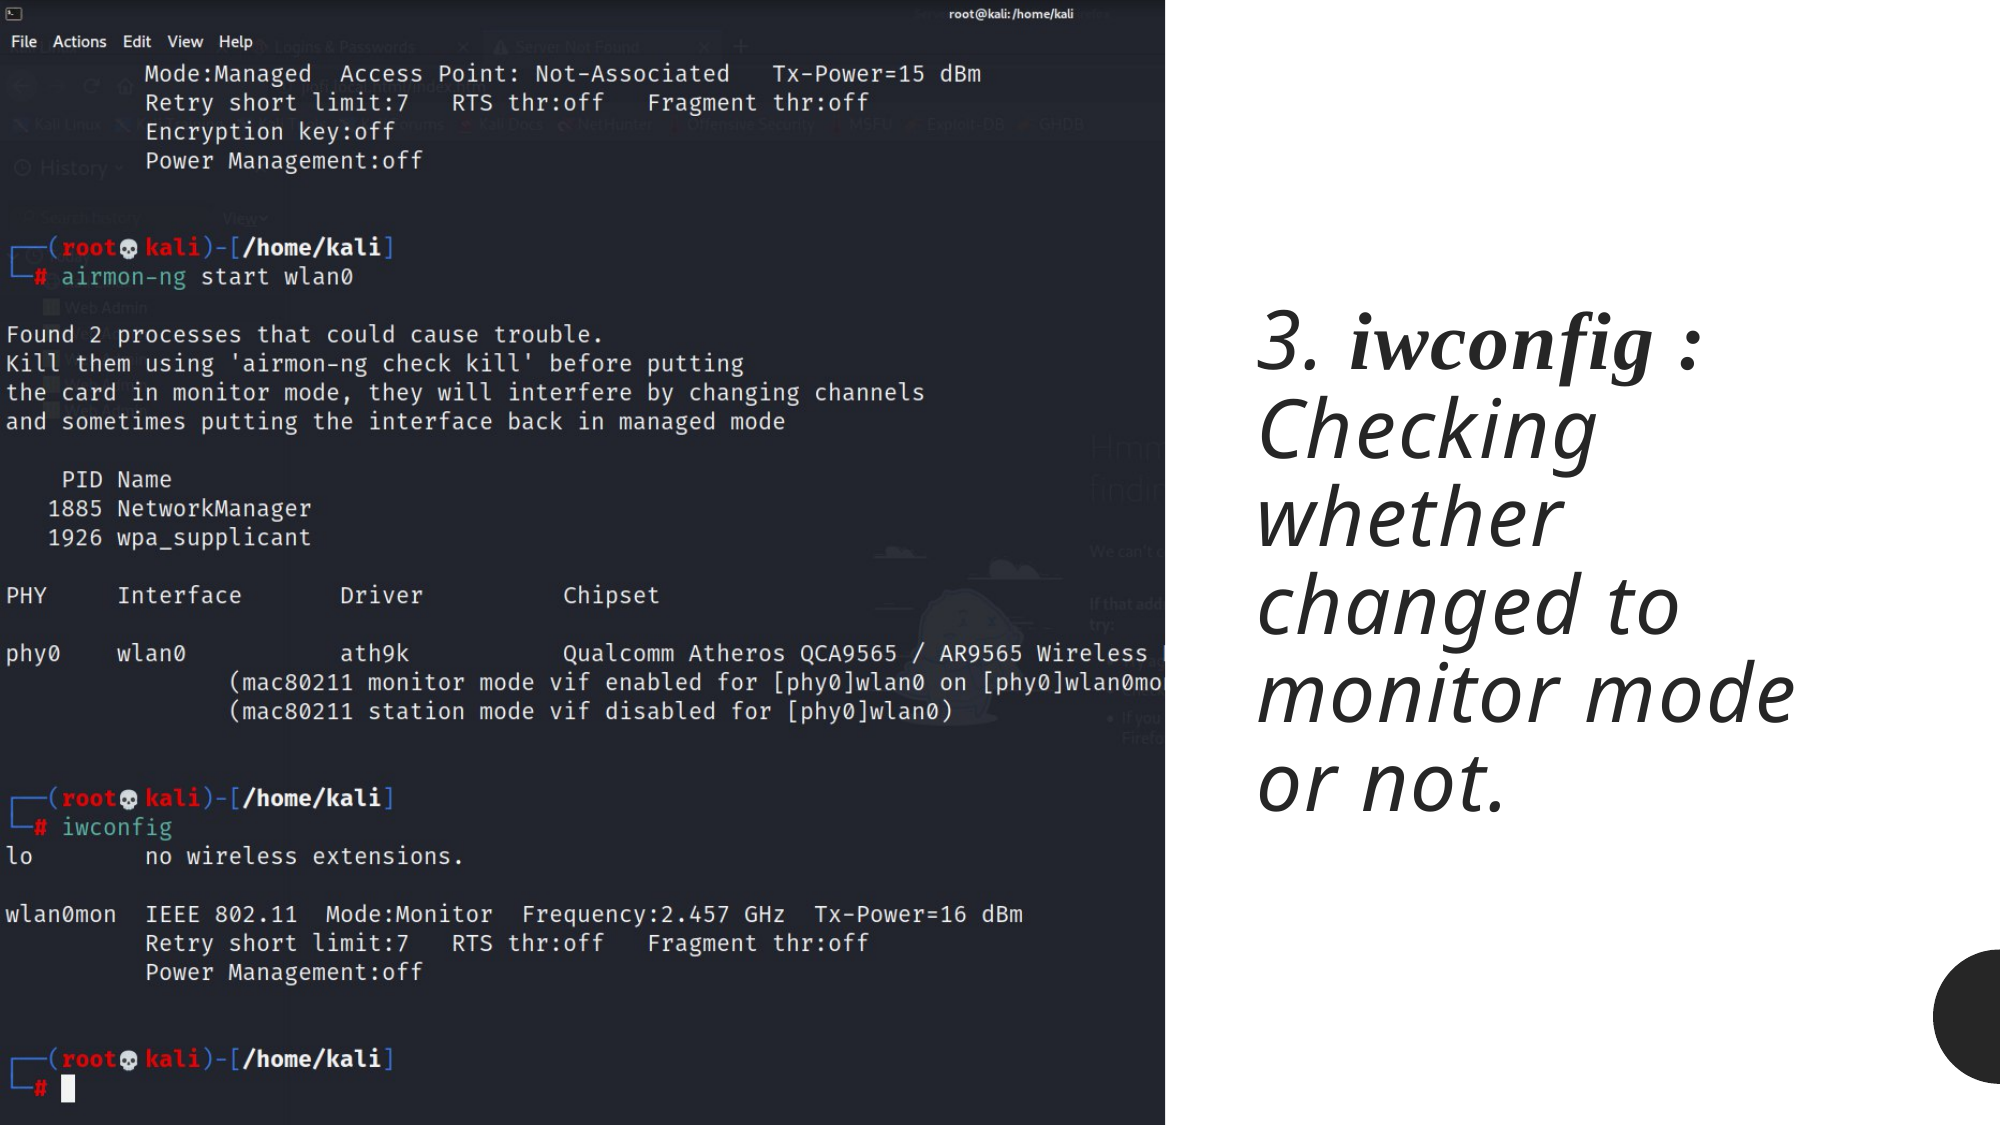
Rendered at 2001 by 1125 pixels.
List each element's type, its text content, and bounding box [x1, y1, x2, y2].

title 3. iwconfig : Checking whether changed to monitor mode or not. [1240, 288, 1858, 837]
text_box [1933, 949, 2000, 1084]
picture [0, 0, 1166, 1125]
text_box [1166, 0, 2000, 1125]
